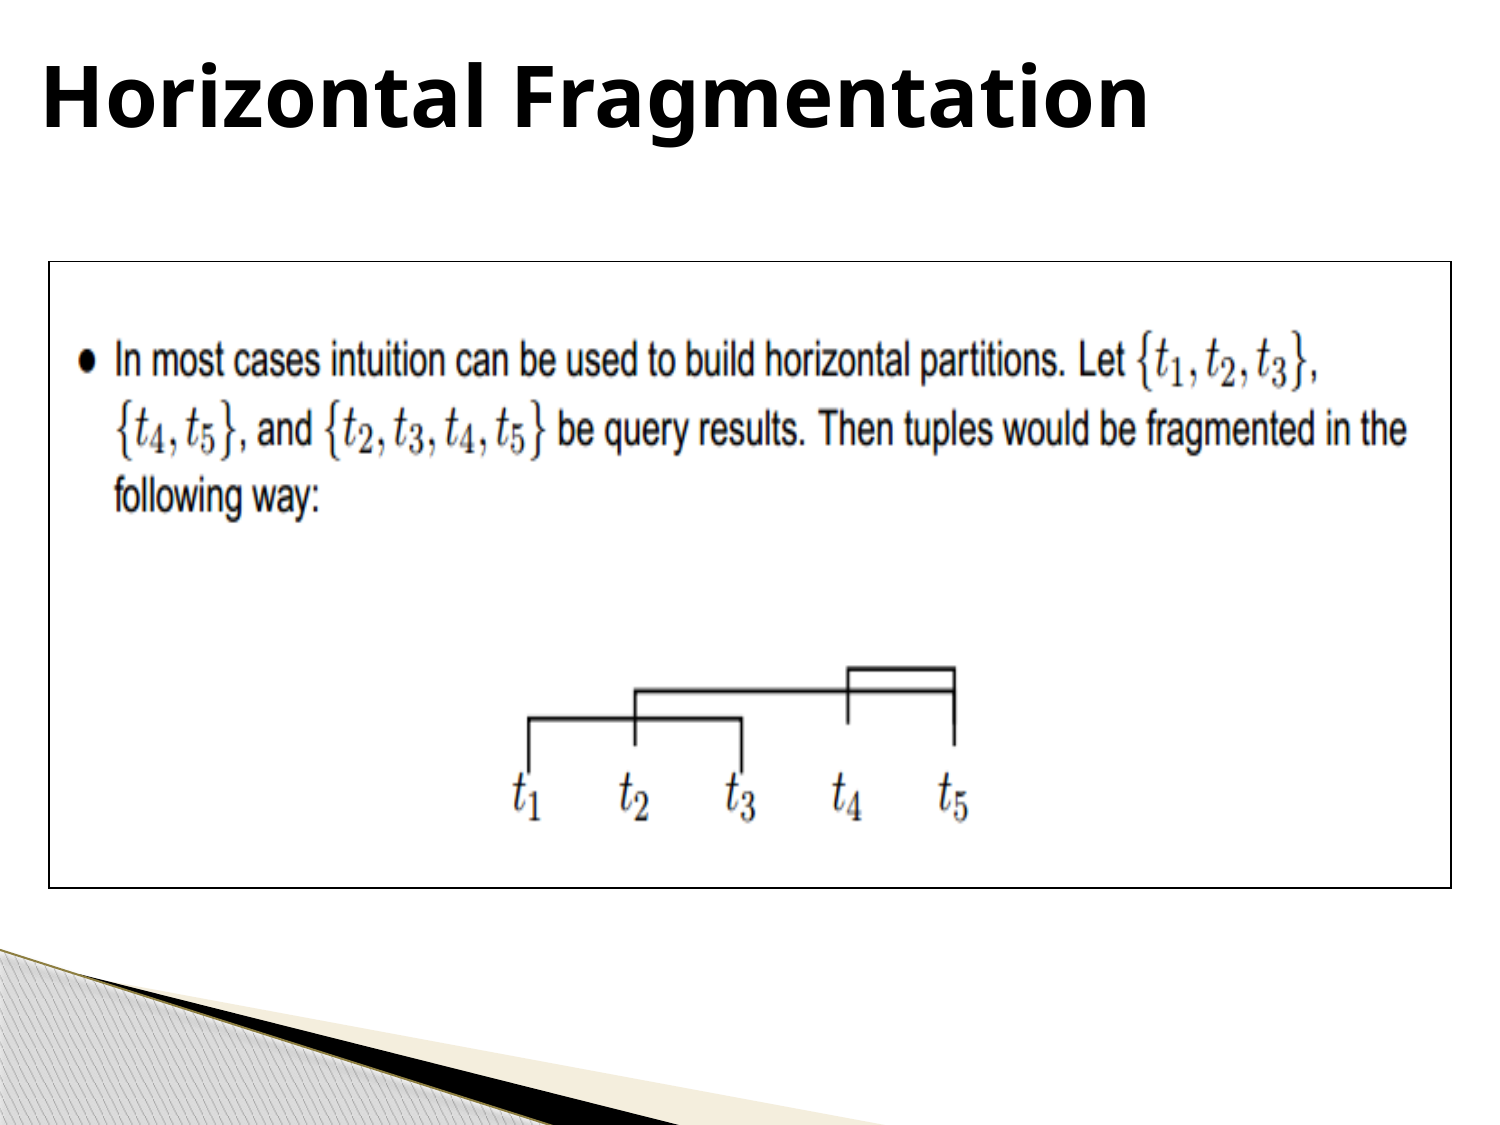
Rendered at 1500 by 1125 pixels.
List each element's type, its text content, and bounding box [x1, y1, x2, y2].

title Horizontal Fragmentation [24, 0, 1375, 188]
picture [49, 262, 1451, 888]
